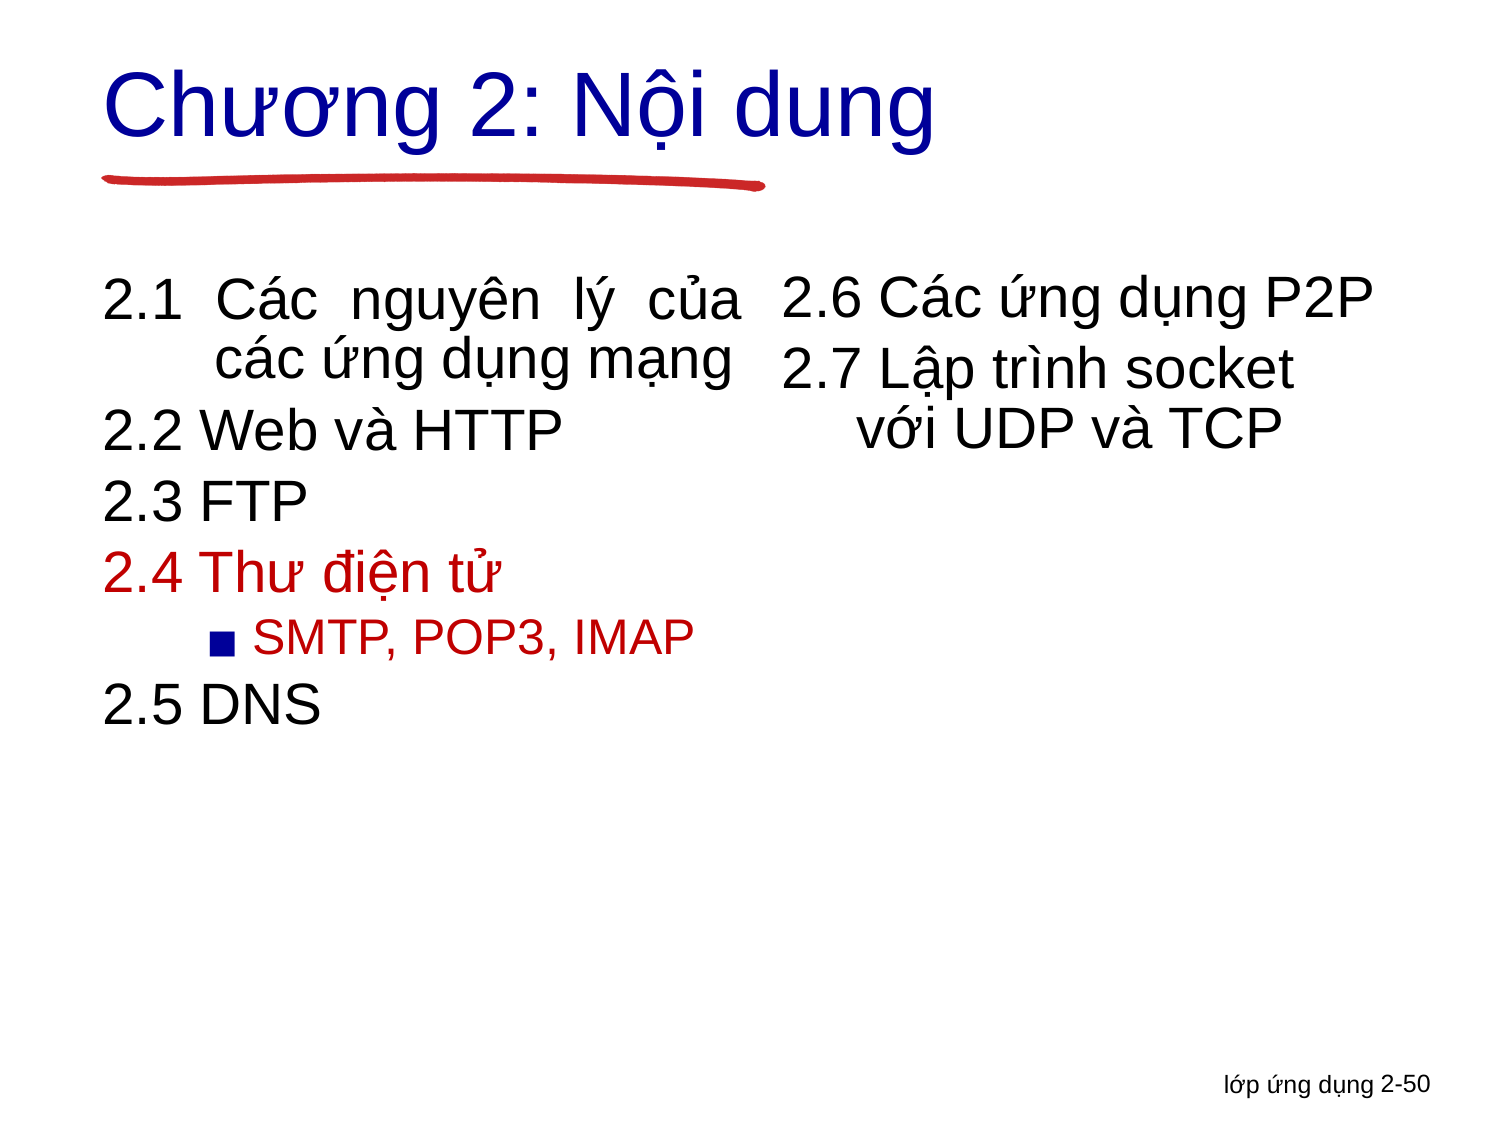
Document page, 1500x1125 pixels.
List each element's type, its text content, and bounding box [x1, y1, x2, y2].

text_box 2-50 [1365, 1060, 1477, 1106]
text_box Chương 2: Nội dung [87, 37, 1363, 225]
picture [98, 167, 774, 197]
text_box 2.1 Các nguyên lý của các ứng dụng mạng 2.2 Web và HTTP 2.3 FTP 2.4 Thư điện tử SMTP, POP3, IMAP 2.5 DNS [87, 264, 758, 1027]
text_box 2.6 Các ứng dụng P2P 2.7 Lập trình socket với UDP và TCP [766, 262, 1403, 1025]
text_box lớp ứng dụng [914, 1060, 1390, 1108]
